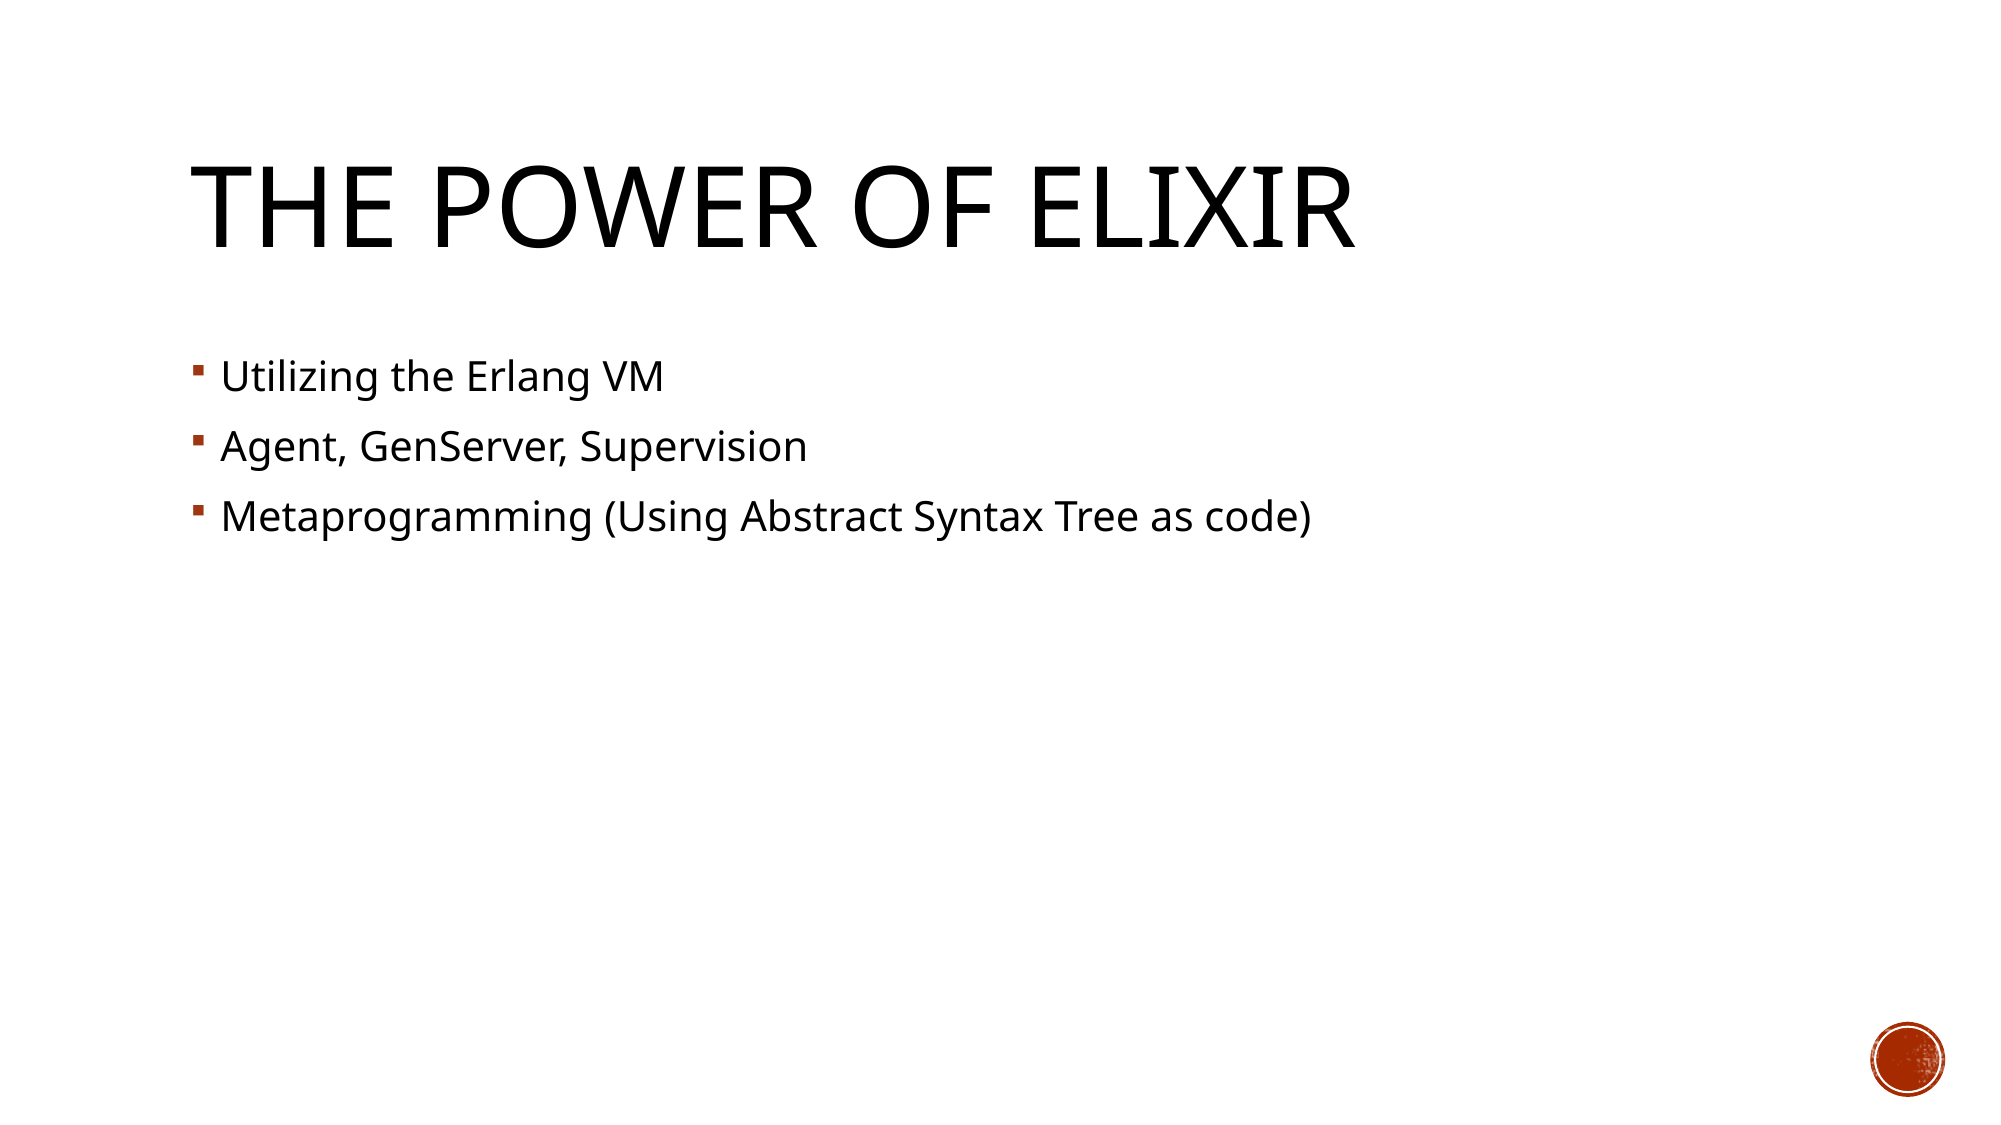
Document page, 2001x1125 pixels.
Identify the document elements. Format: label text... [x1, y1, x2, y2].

list Utilizing the Erlang VM Agent, GenServer, Supervision Metaprogramming (Using Abstract Syntax Tree as code) [175, 348, 1826, 1013]
title THE POWER OF ELIXIR [175, 79, 1826, 344]
